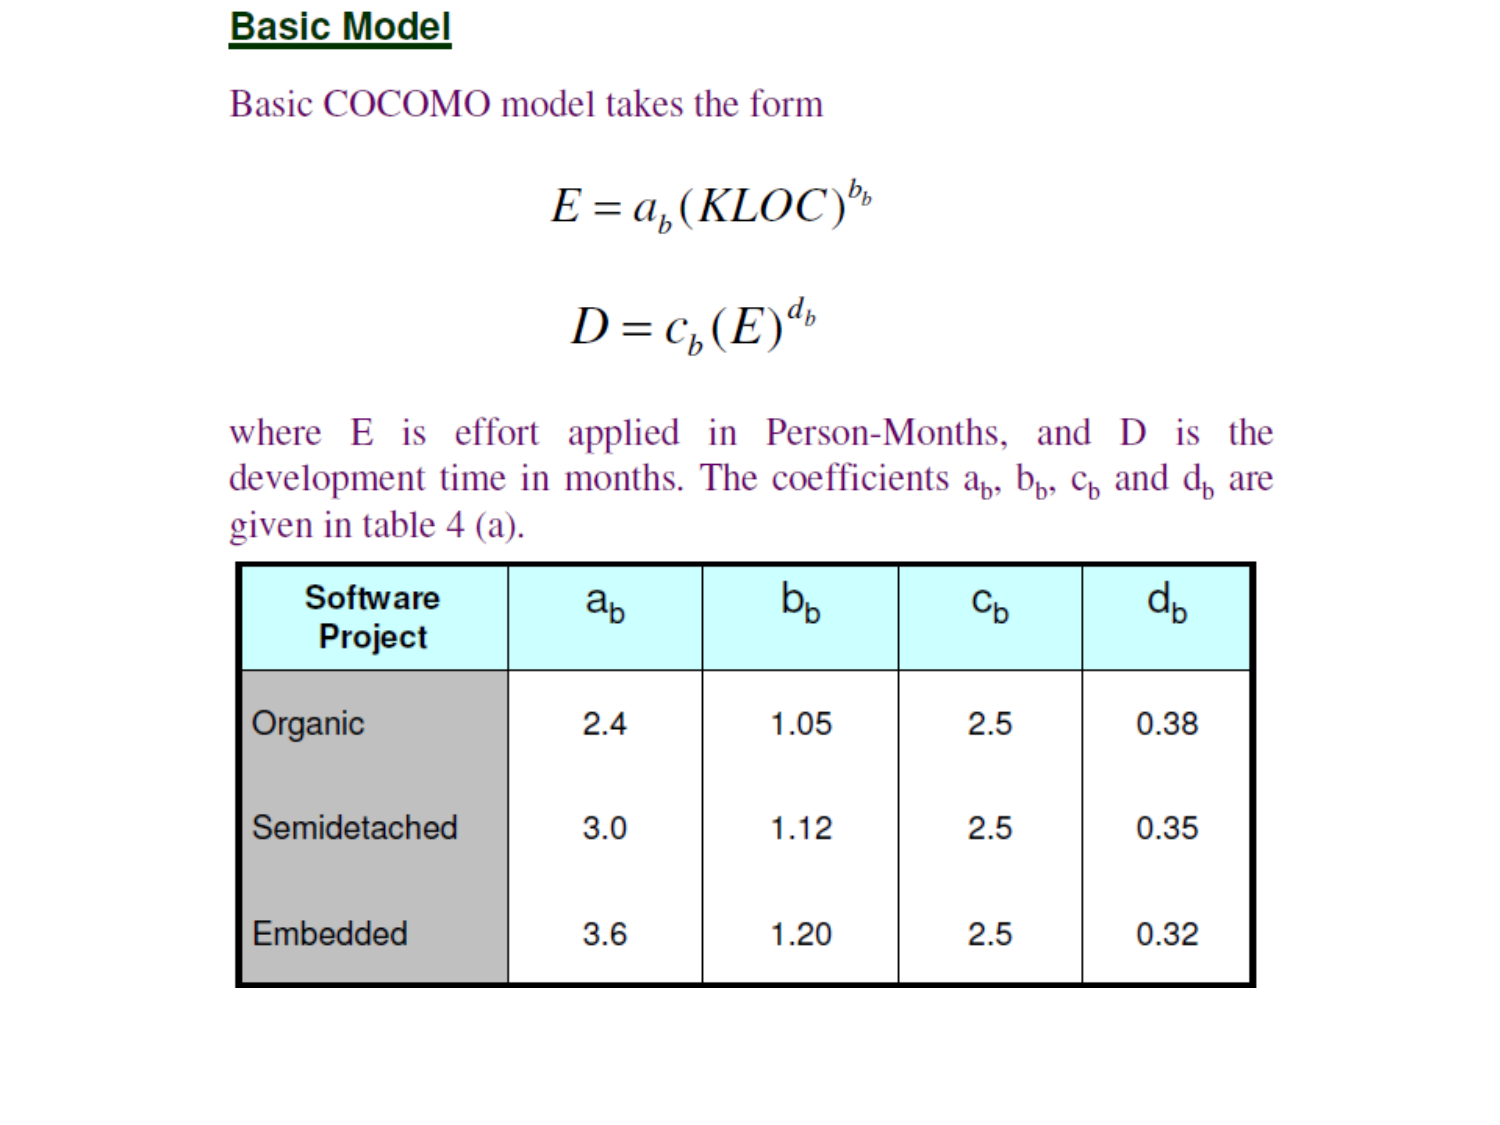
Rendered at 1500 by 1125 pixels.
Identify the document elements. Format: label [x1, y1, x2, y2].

picture [223, 1, 1276, 551]
picture [224, 552, 1262, 988]
